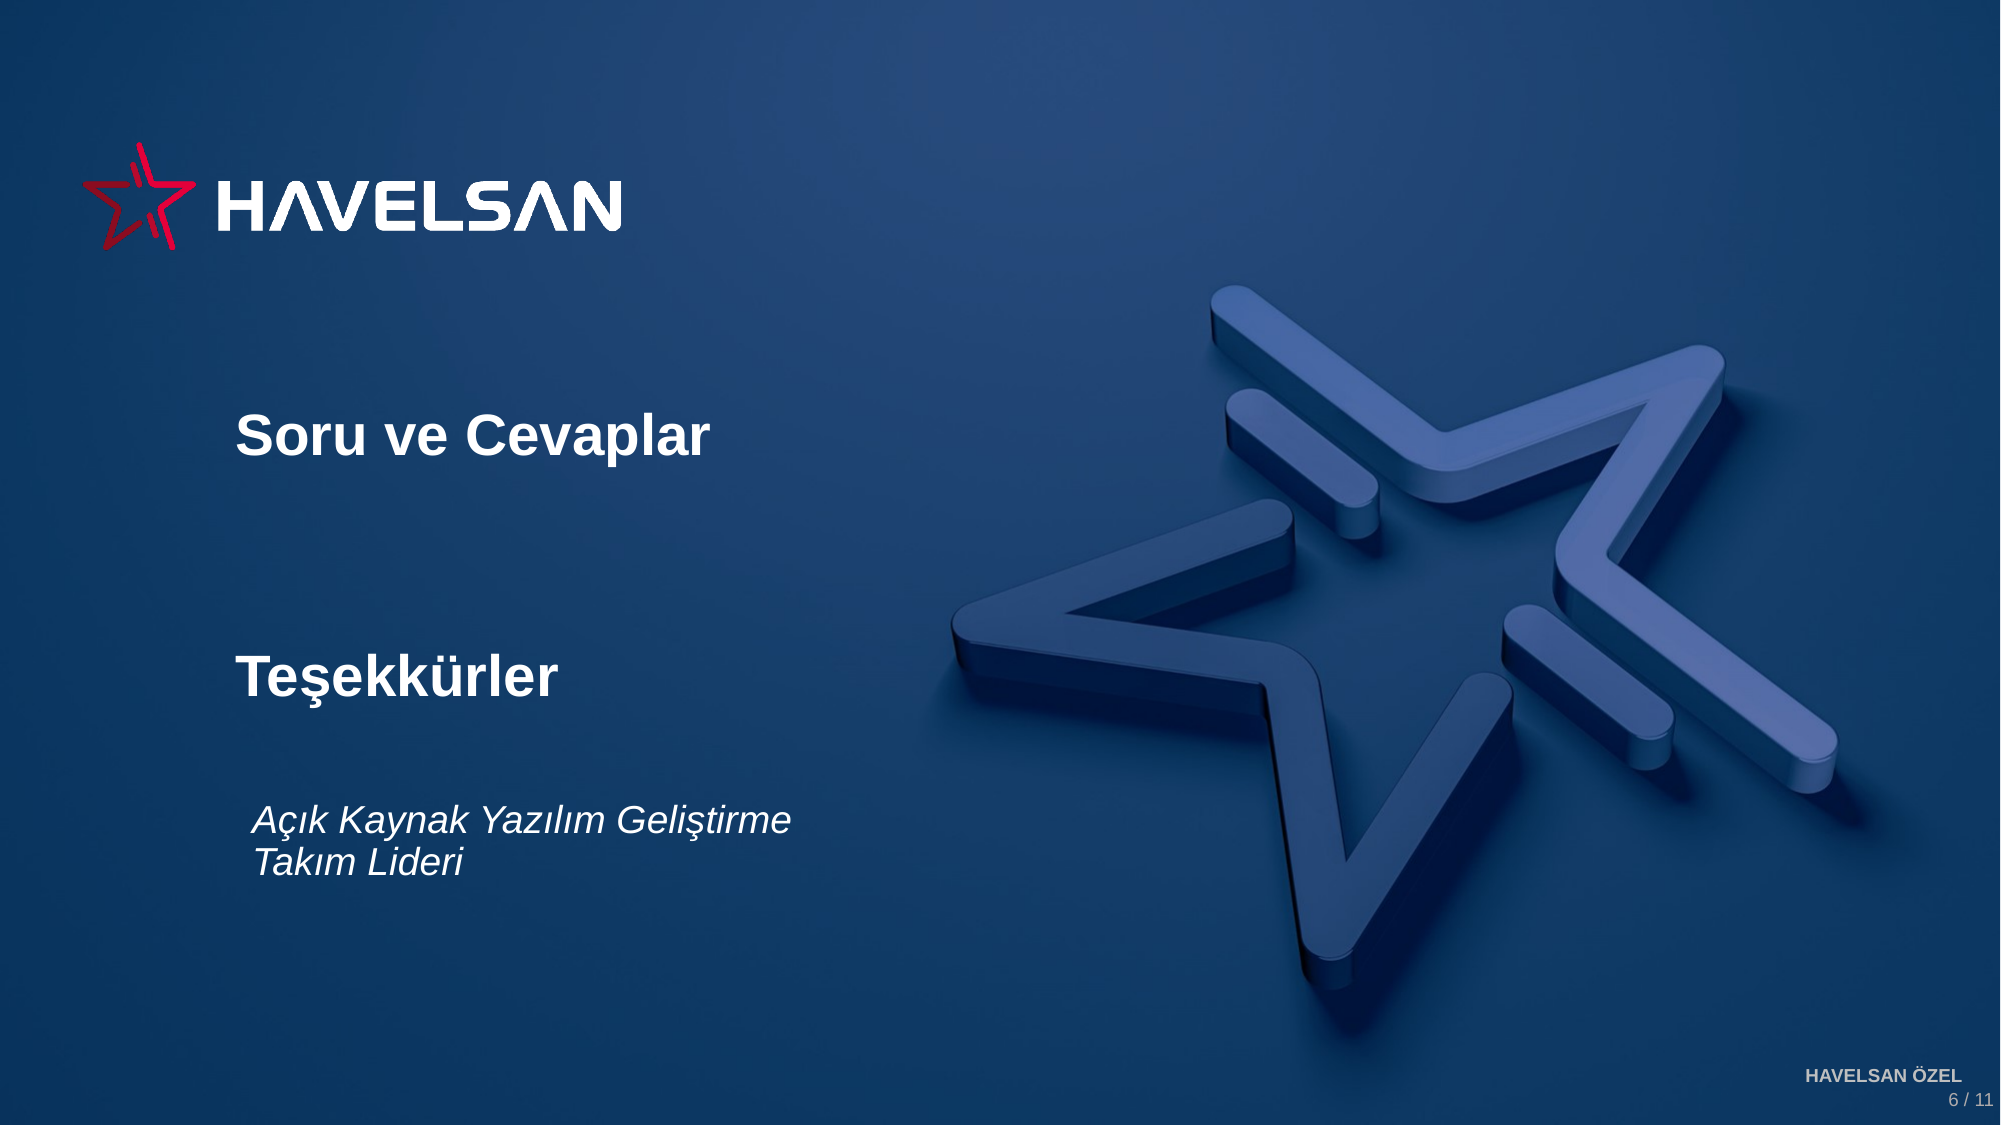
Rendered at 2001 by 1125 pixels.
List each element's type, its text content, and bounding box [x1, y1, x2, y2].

text_box Teşekkürler [220, 601, 1192, 754]
text_box Soru ve Cevaplar [220, 360, 1192, 513]
text_box Açık Kaynak Yazılım Geliştirme Takım Lideri [237, 732, 975, 892]
text_box HAVELSAN ÖZEL [1790, 1056, 1978, 1124]
picture [0, 0, 2001, 1125]
